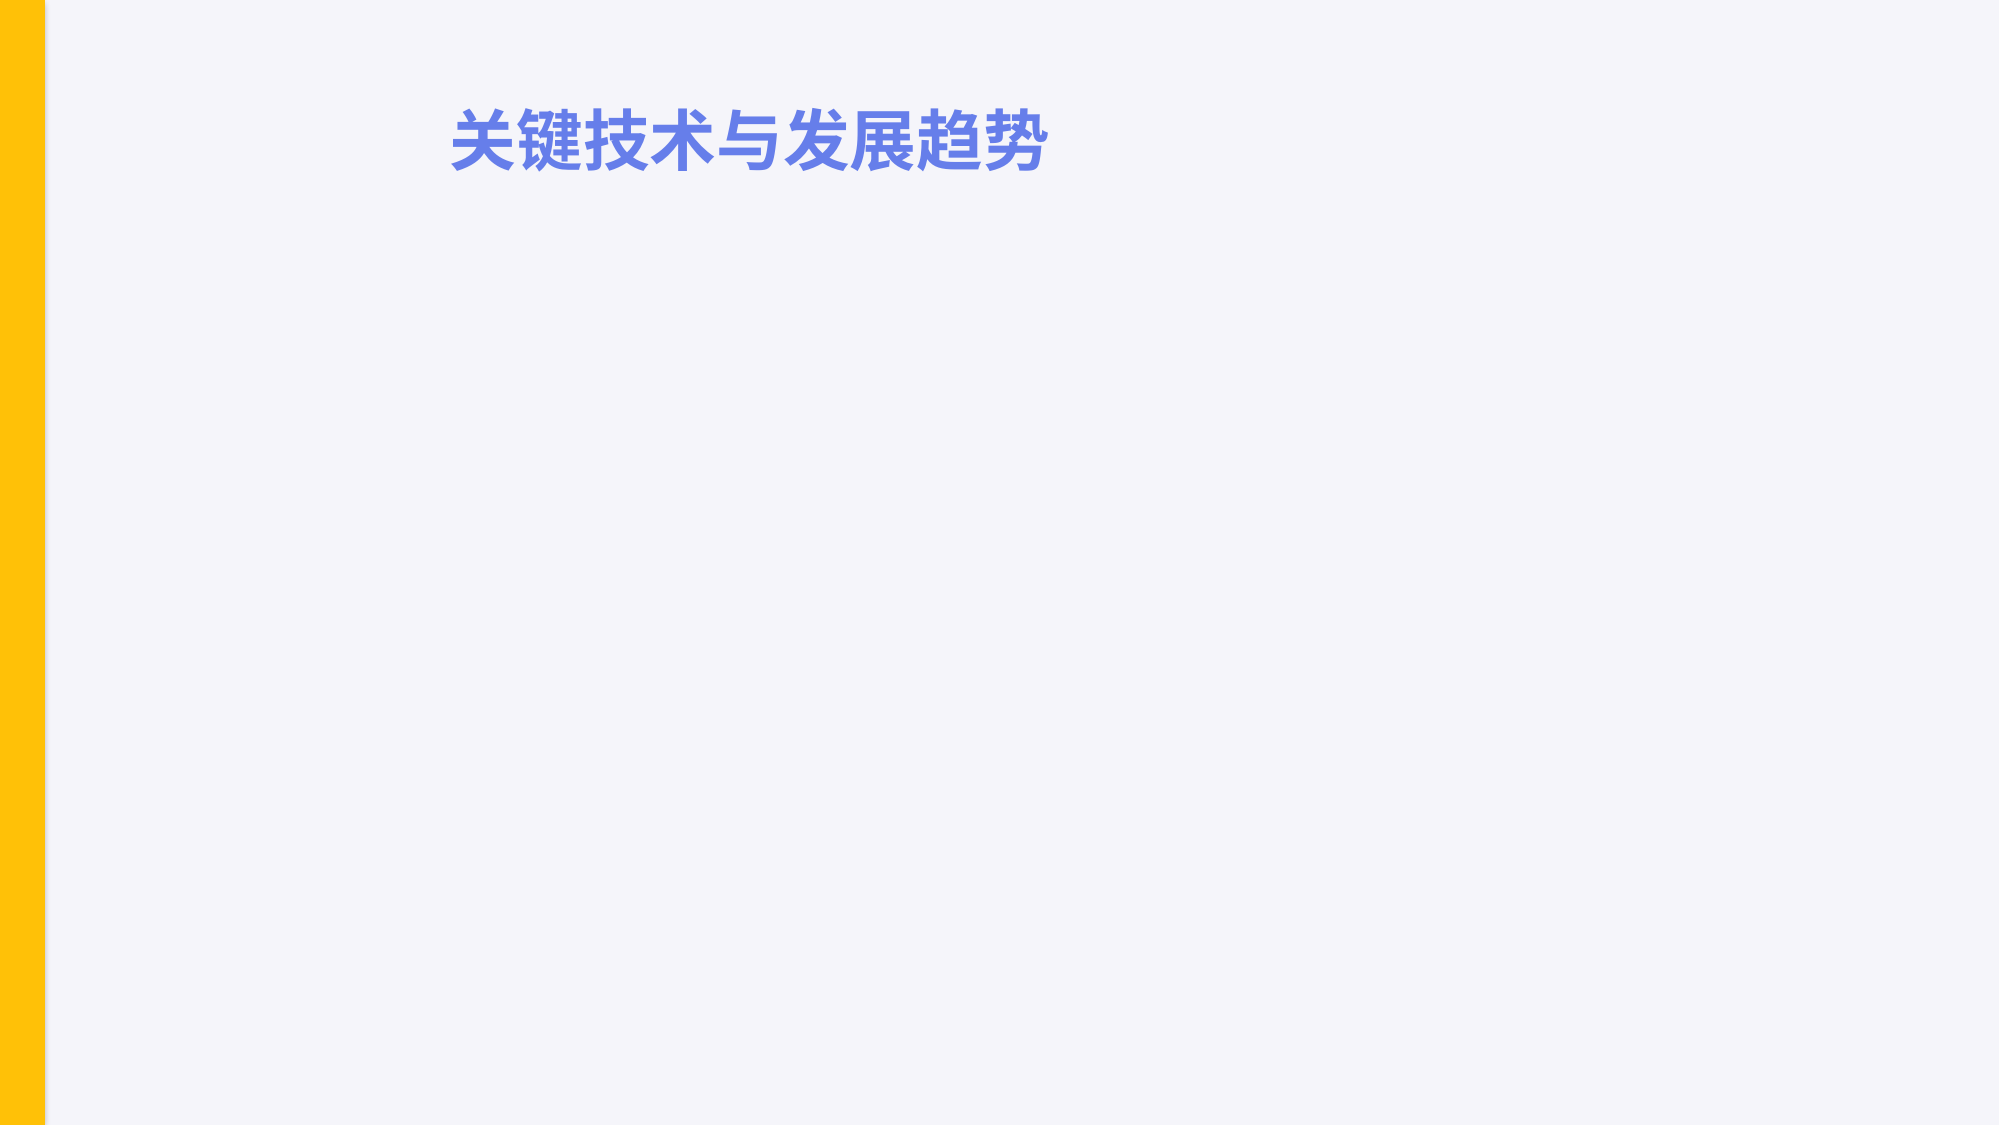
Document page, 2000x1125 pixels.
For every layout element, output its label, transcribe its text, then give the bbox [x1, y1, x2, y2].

text_box [0, 0, 46, 1125]
title 关键技术与发展趋势 [75, 45, 1425, 233]
